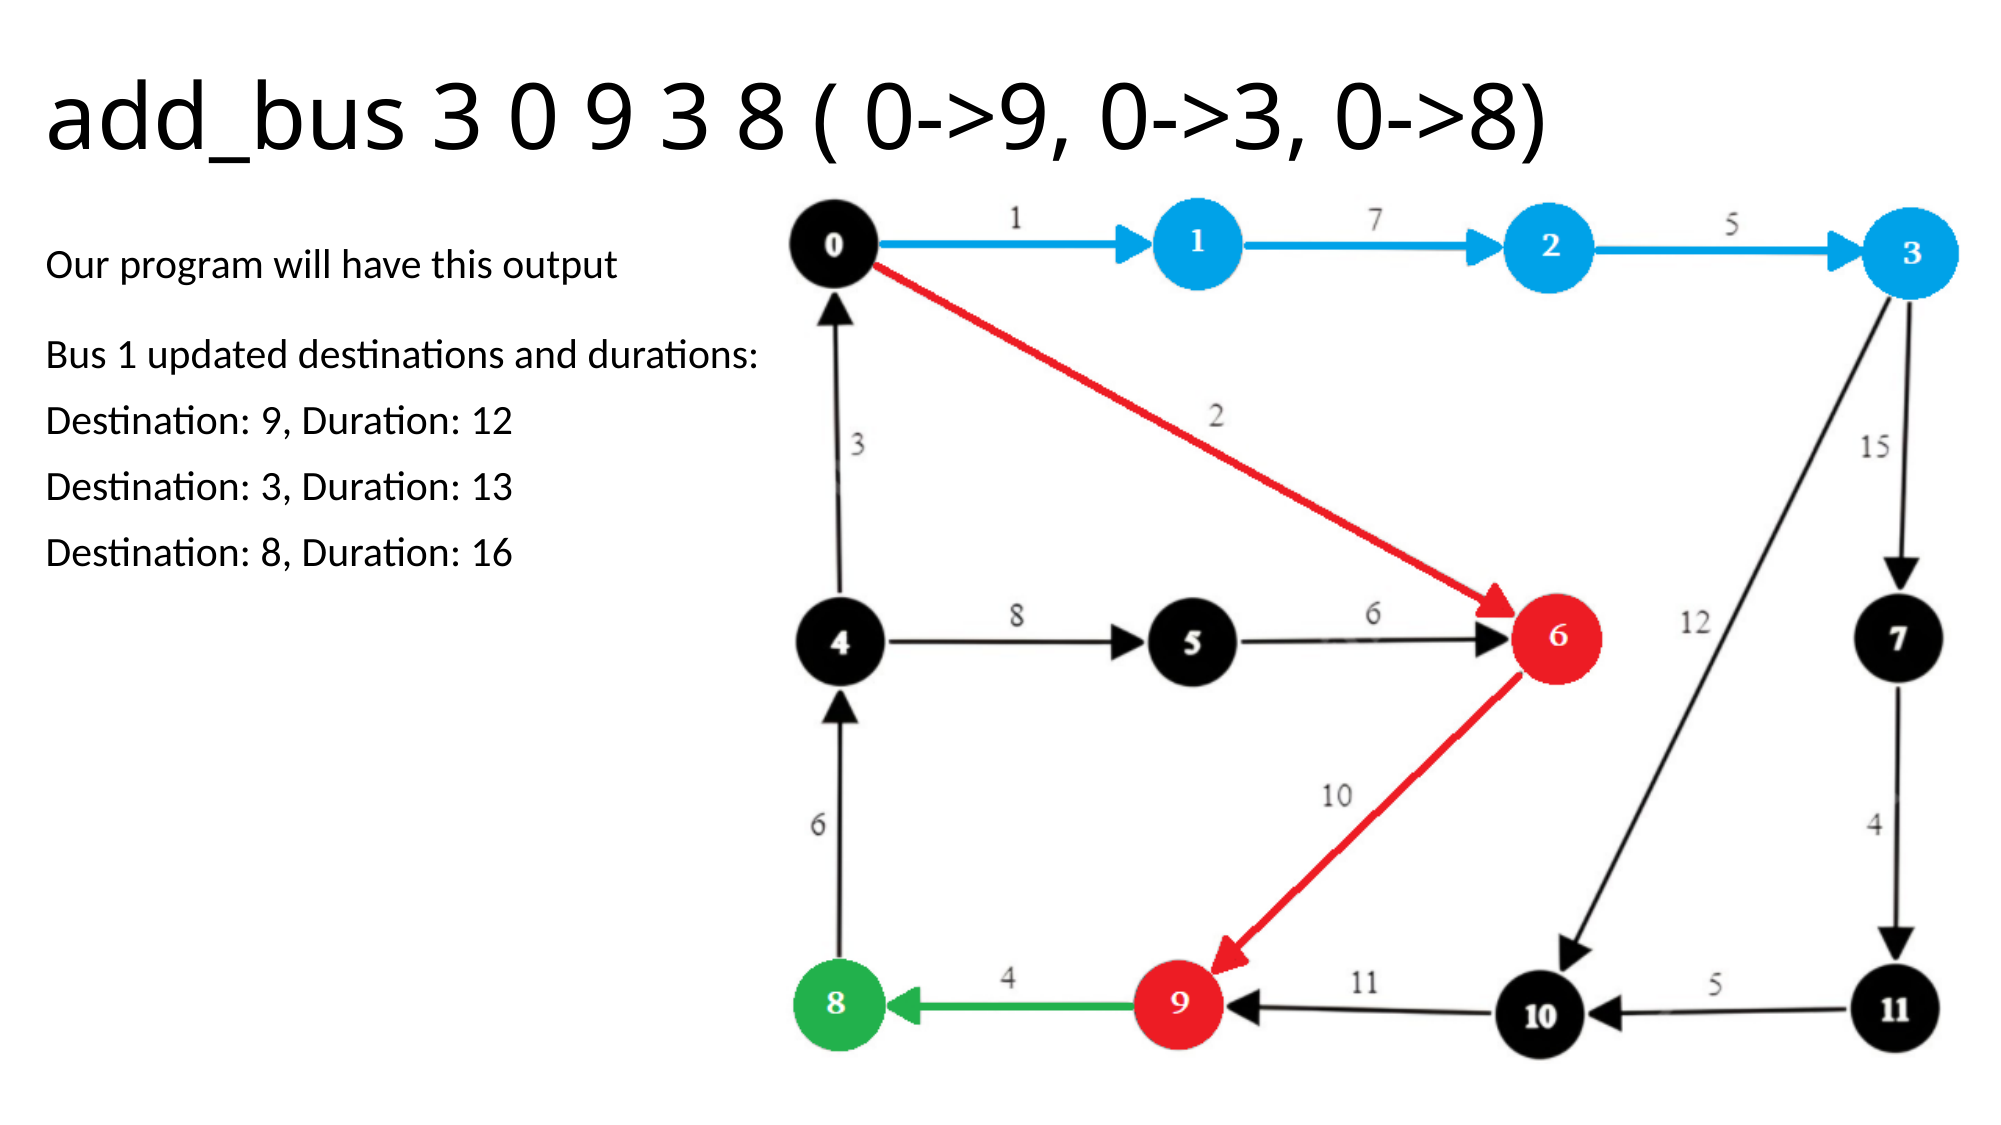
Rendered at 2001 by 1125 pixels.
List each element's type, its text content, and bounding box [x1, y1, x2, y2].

title add_bus 3 0 9 3 8 ( 0->9, 0->3, 0->8) [30, 10, 1756, 229]
picture [778, 192, 1967, 1064]
list Our program will have this output Bus 1 updated destinations and durations: Destination: 9, Duration: 12 Destination: 3, Duration: 13 Destination: 8, Duration: 16 [30, 235, 793, 1071]
